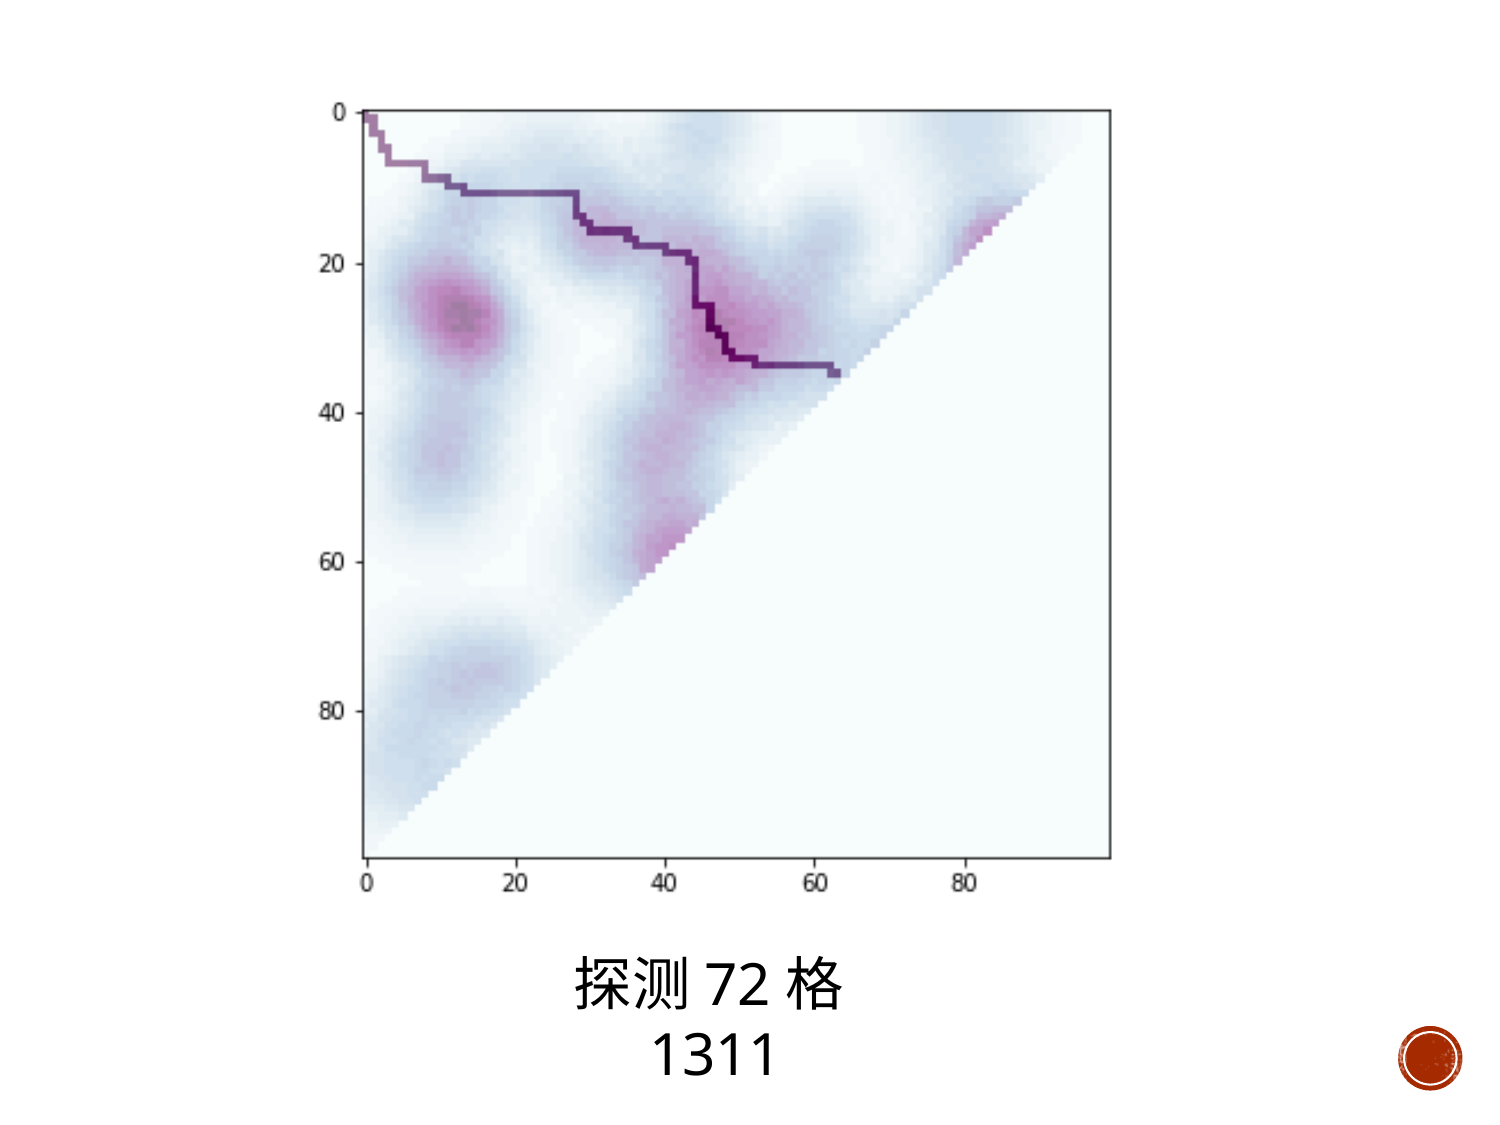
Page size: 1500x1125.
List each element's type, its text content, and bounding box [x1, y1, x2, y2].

text_box 探测72格1311 [534, 939, 897, 1095]
picture [305, 96, 1127, 905]
